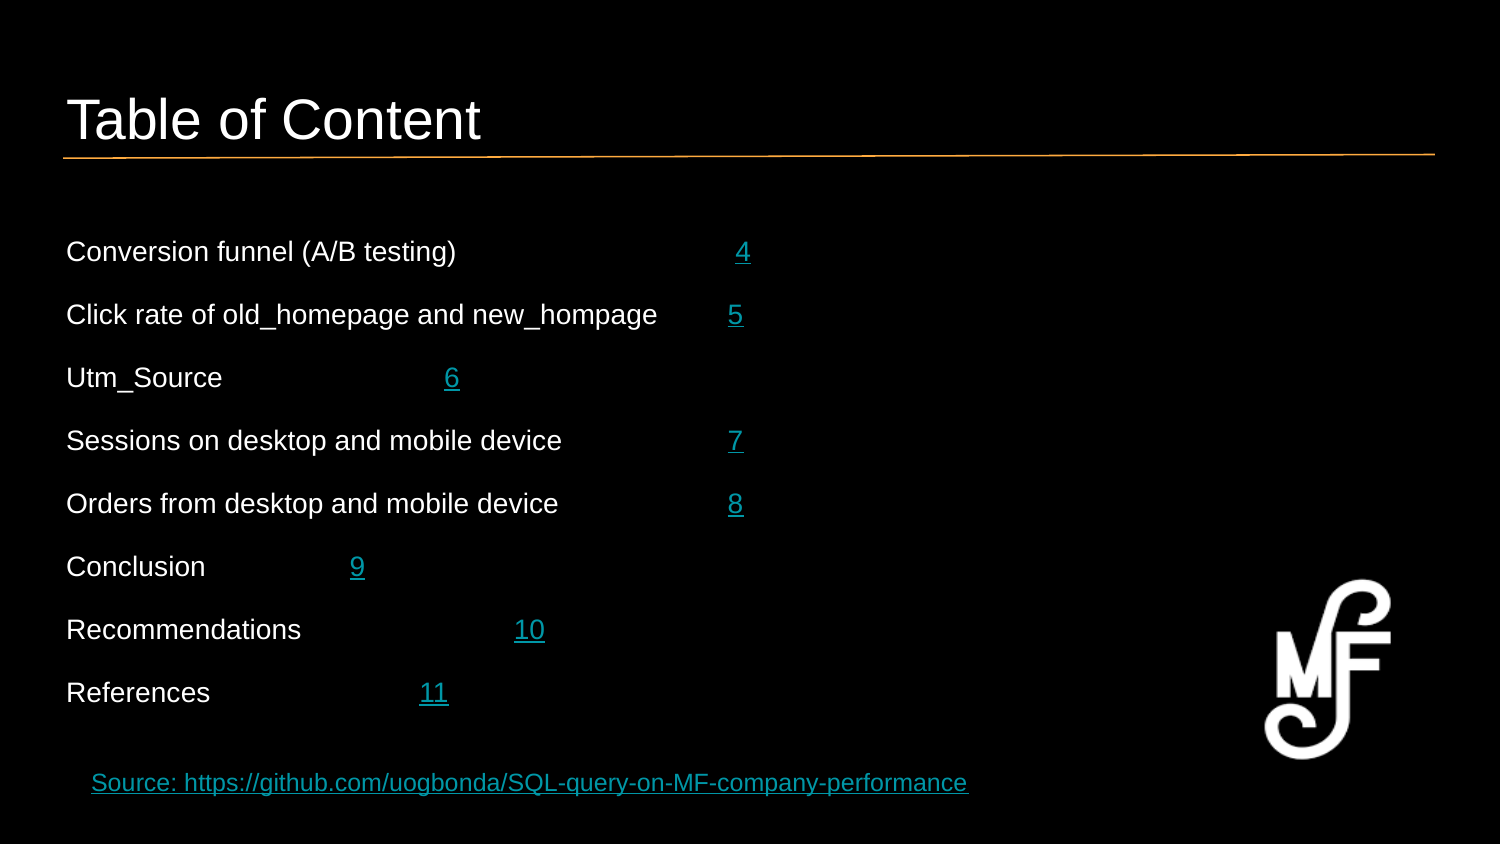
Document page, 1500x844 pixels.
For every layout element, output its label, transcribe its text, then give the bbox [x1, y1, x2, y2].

subtitle Source: https://github.com/uogbonda/SQL-query-on-MF-company-performance [76, 749, 1156, 820]
list Conversion funnel (A/B testing) 4 Click rate of old_homepage and new_hompage 5 Utm_Source 6 Sessions on desktop and mobile device 7 Orders from desktop and mobile device 8 Conclusion 9 Recommendations 10 References 11 [51, 189, 1171, 733]
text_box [62, 154, 1436, 159]
picture [1161, 536, 1488, 827]
title Table of Content [51, 72, 1449, 167]
